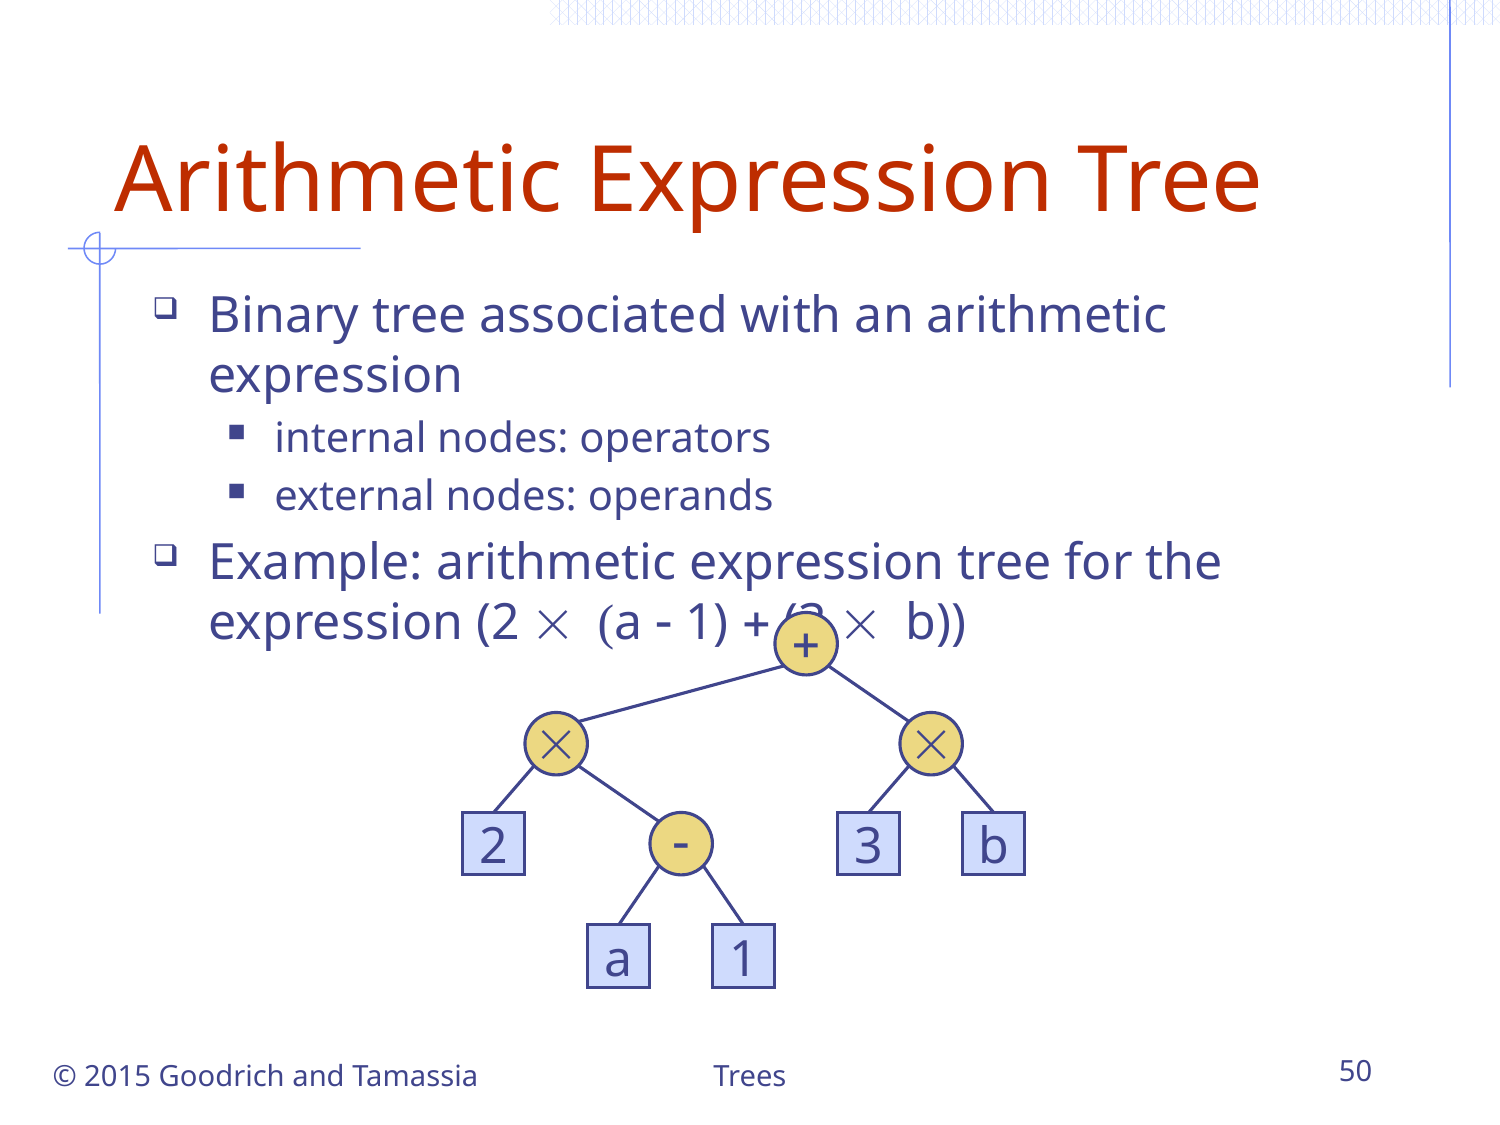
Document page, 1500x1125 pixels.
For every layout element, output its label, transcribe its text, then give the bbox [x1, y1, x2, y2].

list Binary tree associated with an arithmetic expression internal nodes: operators external nodes: operands Example: arithmetic expression tree for the expression (2  (a - 1) + (3  b)) [137, 275, 1413, 600]
slide_number 50 [1074, 1024, 1388, 1101]
title Arithmetic Expression Tree [99, 50, 1375, 238]
footer Trees [613, 1024, 988, 1101]
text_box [462, 612, 1026, 988]
slide_number © 2015 Goodrich and Tamassia [37, 1024, 613, 1101]
